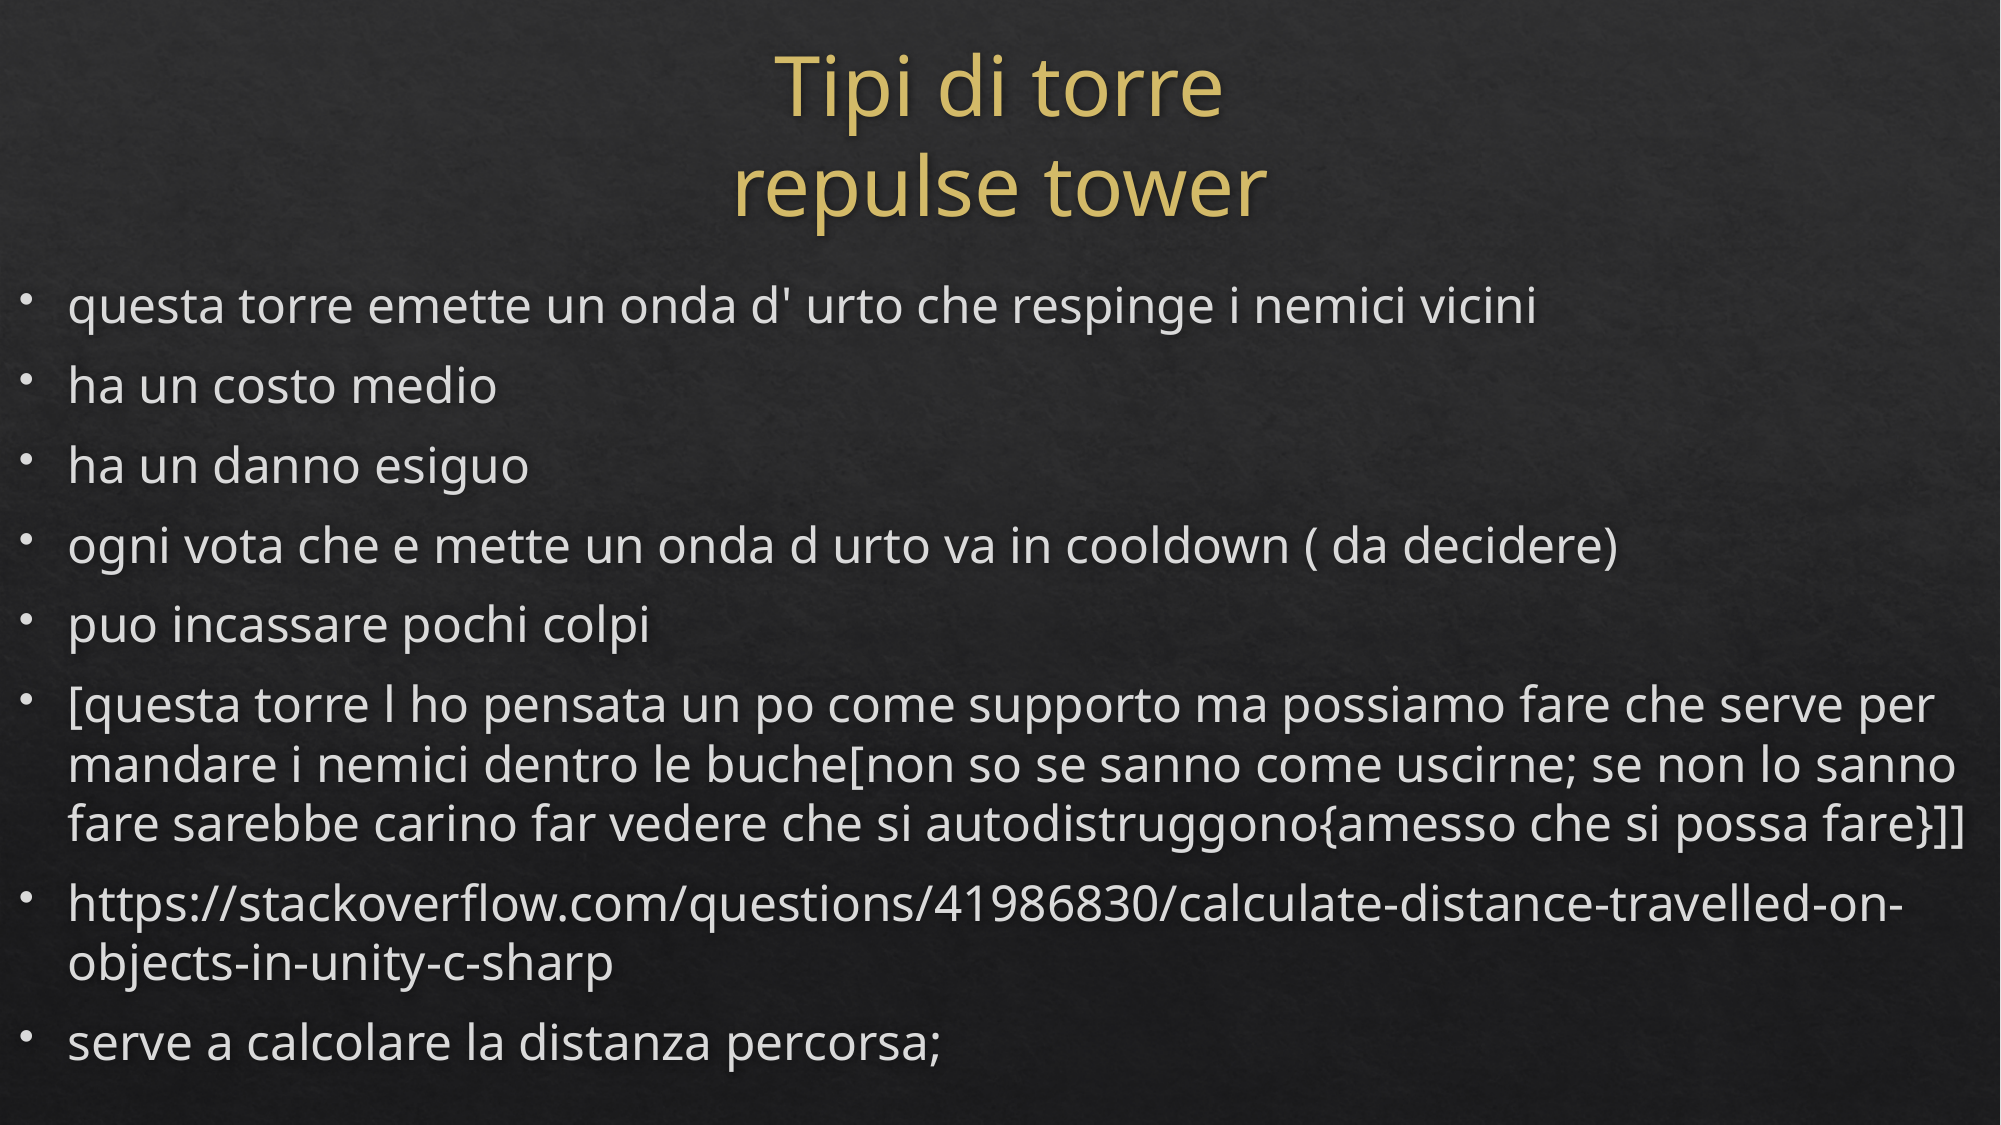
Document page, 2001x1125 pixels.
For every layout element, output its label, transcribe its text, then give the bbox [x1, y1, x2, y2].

list questa torre emette un onda d' urto che respinge i nemici vicini ha un costo medio ha un danno esiguo ogni vota che e mette un onda d urto va in cooldown ( da decidere) puo incassare pochi colpi [questa torre l ho pensata un po come supporto ma possiamo fare che serve per mandare i nemici dentro le buche[non so se sanno come uscirne; se non lo sanno fare sarebbe carino far vedere che si autodistruggono{amesso che si possa fare}]] https://stackoverflow.com/questions/41986830/calculate-distance-travelled-on-objects-in-unity-c-sharp serve a calcolare la distanza percorsa; [0, 266, 2000, 1125]
title Tipi di torre repulse tower [0, 0, 2000, 262]
